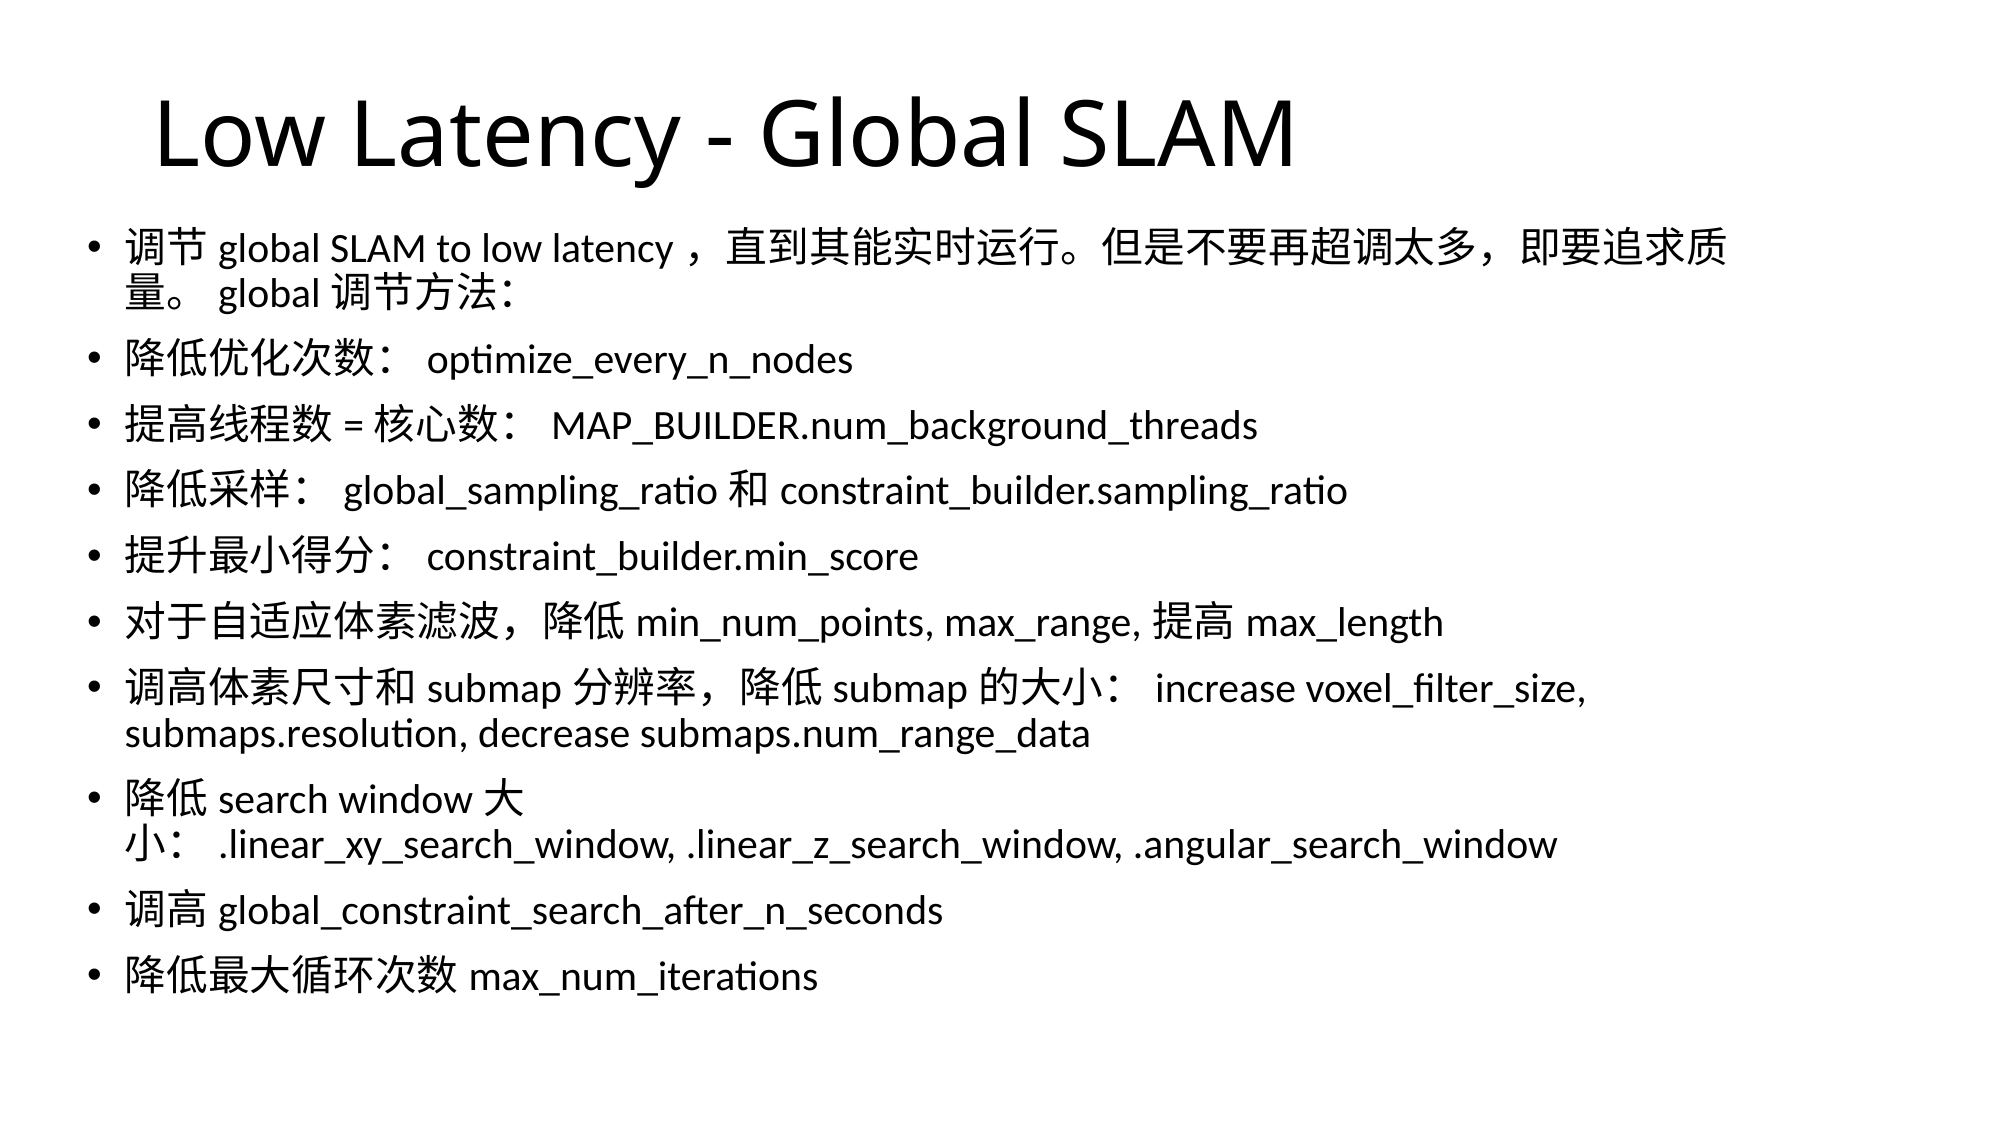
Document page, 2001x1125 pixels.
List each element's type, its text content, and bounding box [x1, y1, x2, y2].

title Low Latency - Global SLAM [137, 28, 1863, 219]
list 调节global SLAM to low latency，直到其能实时运行。但是不要再超调太多，即要追求质量。global调节方法： 降低优化次数：optimize_every_n_nodes 提高线程数=核心数：MAP_BUILDER.num_background_threads 降低采样：global_sampling_ratio和constraint_builder.sampling_ratio 提升最小得分：constraint_builder.min_score 对于自适应体素滤波，降低min_num_points, max_range,提高max_length 调高体素尺寸和submap分辨率，降低submap的大小：increase voxel_filter_size, submaps.resolution, decrease submaps.num_range_data 降低search window大小：.linear_xy_search_window, .linear_z_search_window, .angular_search_window 调高global_constraint_search_after_n_seconds 降低最大循环次数max_num_iterations [72, 219, 1927, 1111]
